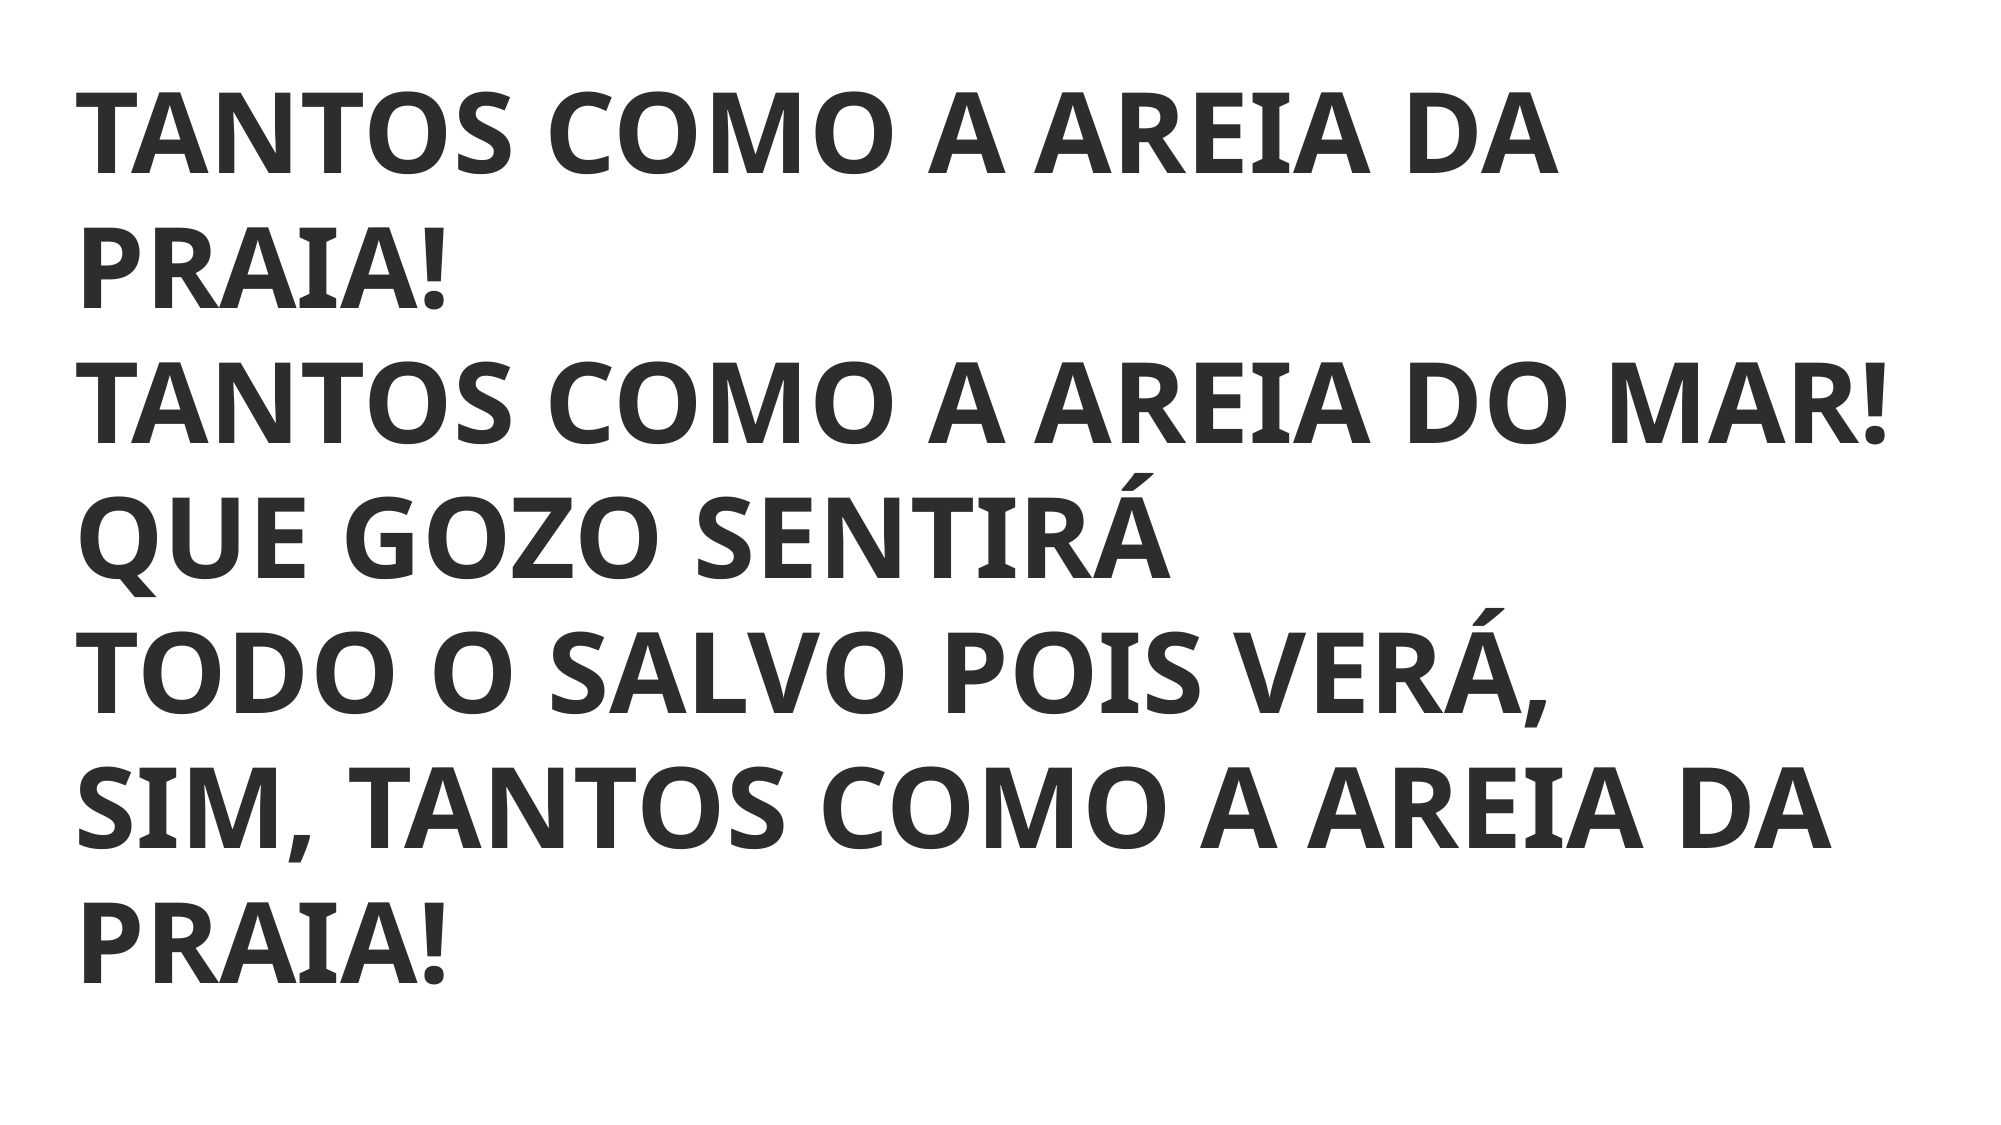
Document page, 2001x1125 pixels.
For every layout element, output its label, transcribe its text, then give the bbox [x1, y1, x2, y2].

text_box TANTOS COMO A AREIA DA PRAIA! TANTOS COMO A AREIA DO MAR! QUE GOZO SENTIRÁ TODO O SALVO POIS VERÁ, SIM, TANTOS COMO A AREIA DA PRAIA! [59, 54, 1926, 1014]
